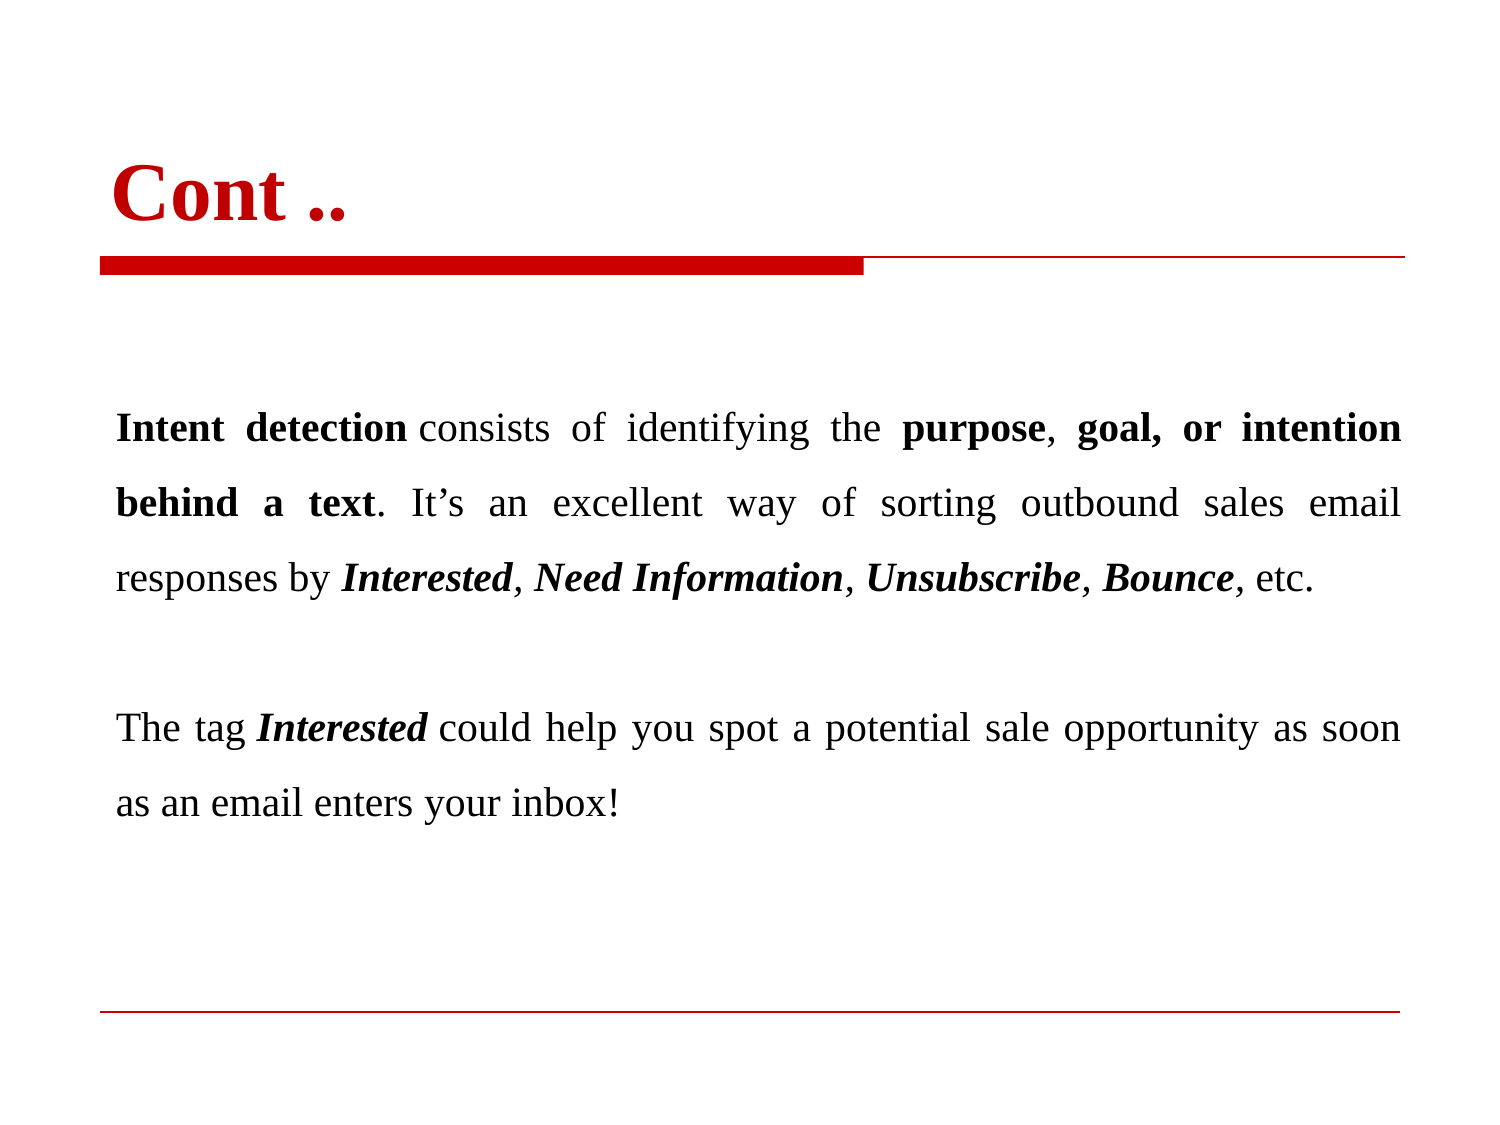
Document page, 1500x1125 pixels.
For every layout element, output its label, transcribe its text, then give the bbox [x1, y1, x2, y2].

title Cont .. [110, 137, 871, 239]
list Intent detection consists of identifying the purpose, goal, or intention behind a text. It’s an excellent way of sorting outbound sales email responses by Interested, Need Information, Unsubscribe, Bounce, etc. The tag Interested could help you spot a potential sale opportunity as soon as an email enters your inbox! [115, 375, 1403, 830]
